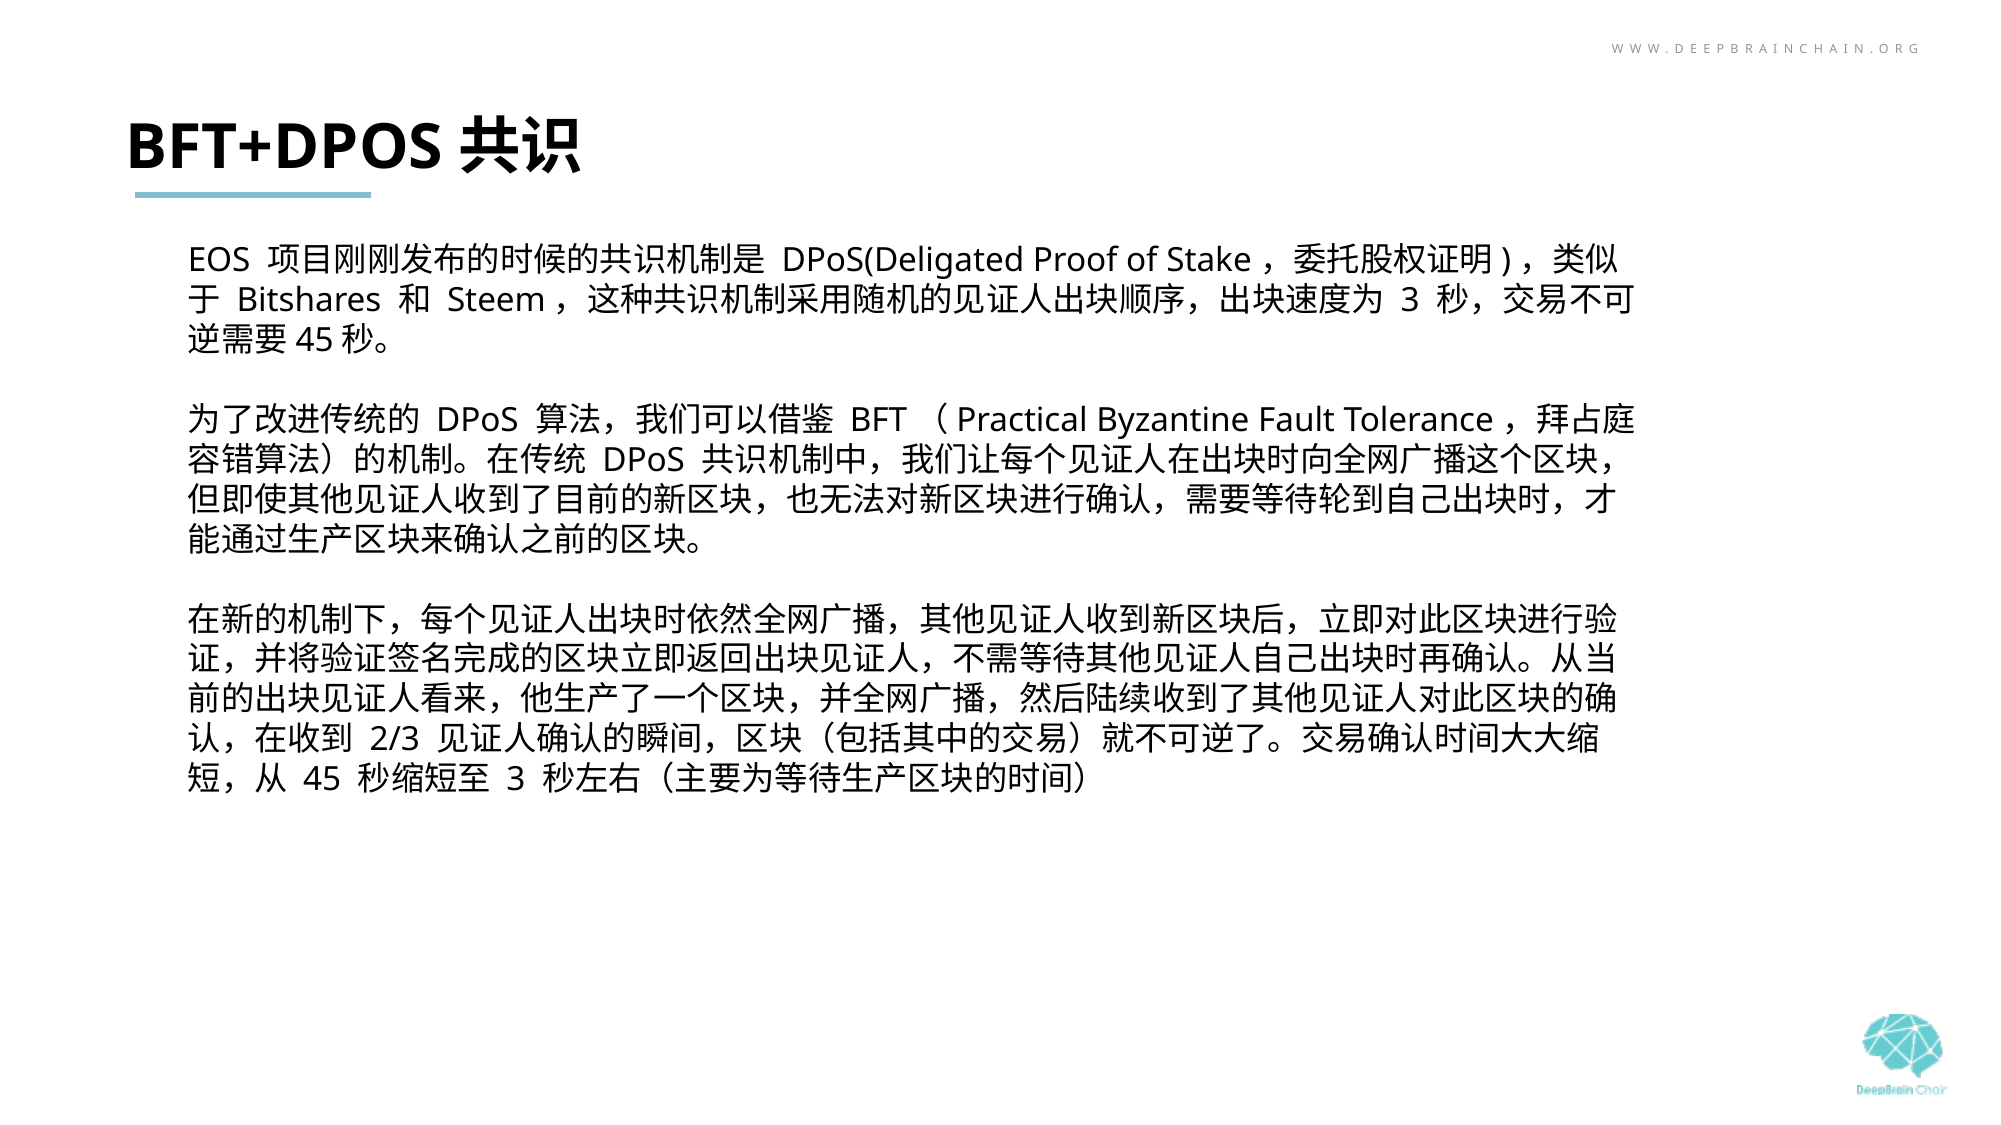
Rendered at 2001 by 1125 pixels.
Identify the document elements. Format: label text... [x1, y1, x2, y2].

text_box WWW.DEEPBRAINCHAIN.ORG [1604, 33, 1960, 64]
text_box EOS 项目刚刚发布的时候的共识机制是 DPoS(Deligated Proof of Stake，委托股权证明)，类似于 Bitshares 和 Steem，这种共识机制采用随机的见证人出块顺序，出块速度为 3 秒，交易不可逆需要45秒。 为了改进传统的 DPoS 算法，我们可以借鉴 BFT（Practical Byzantine Fault Tolerance，拜占庭容错算法）的机制。在传统 DPoS 共识机制中，我们让每个见证人在出块时向全网广播这个区块，但即使其他见证人收到了目前的新区块，也无法对新区块进行确认，需要等待轮到自己出块时，才能通过生产区块来确认之前的区块。 在新的机制下，每个见证人出块时依然全网广播，其他见证人收到新区块后，立即对此区块进行验证，并将验证签名完成的区块立即返回出块见证人，不需等待其他见证人自己出块时再确认。从当前的出块见证人看来，他生产了一个区块，并全网广播，然后陆续收到了其他见证人对此区块的确认，在收到 2/3 见证人确认的瞬间，区块（包括其中的交易）就不可逆了。交易确认时间大大缩短，从 45 秒缩短至 3 秒左右（主要为等待生产区块的时间） [180, 230, 1654, 805]
text_box BFT+DPOS共识 [118, 99, 973, 189]
picture [1857, 1014, 1947, 1096]
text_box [134, 164, 372, 226]
